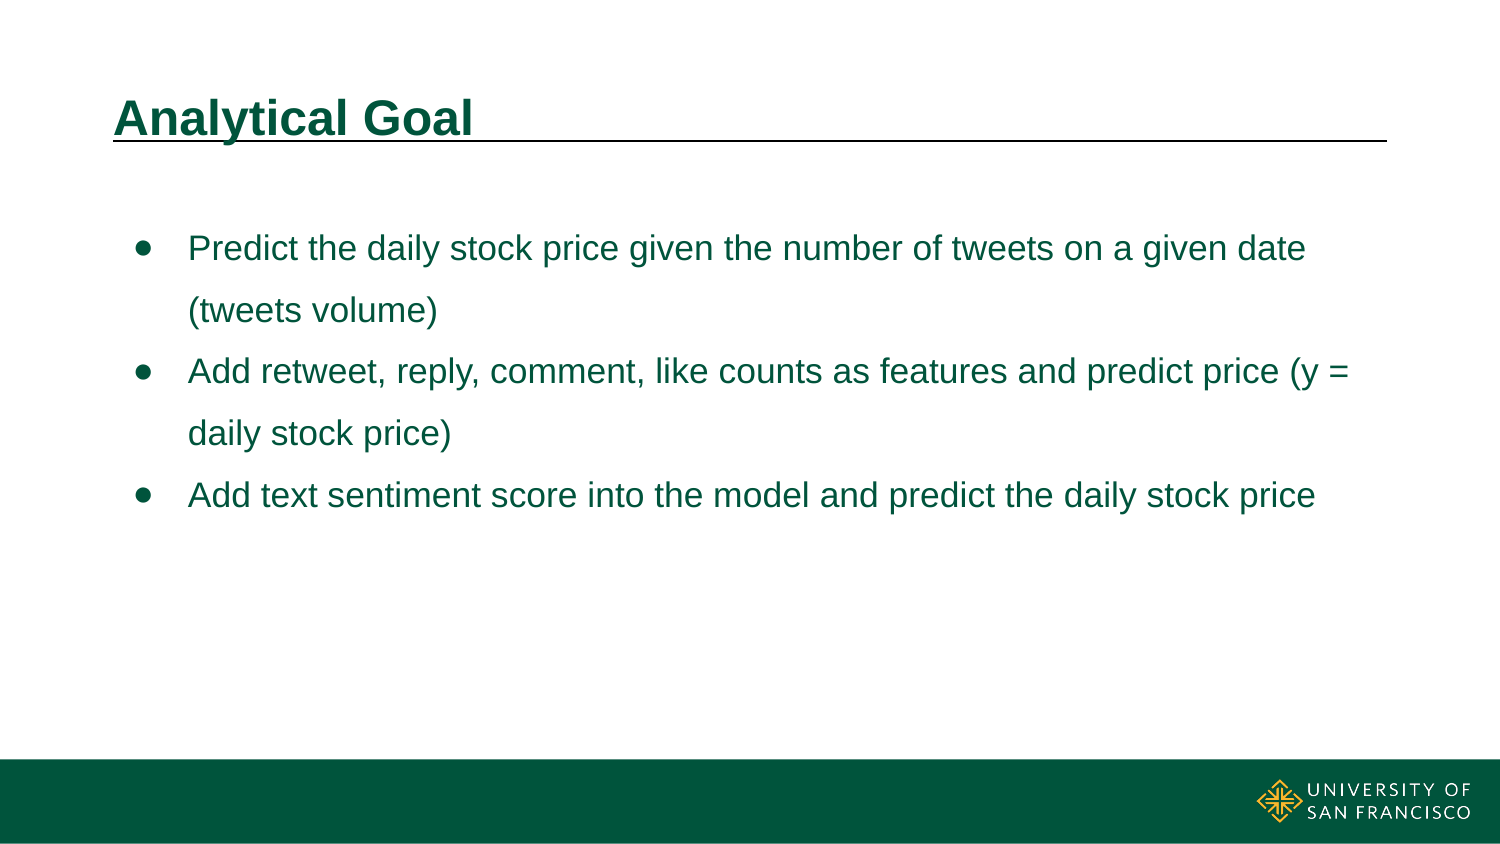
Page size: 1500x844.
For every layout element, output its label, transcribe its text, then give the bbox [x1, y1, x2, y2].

title Analytical Goal [112, 55, 1388, 160]
picture [1256, 779, 1470, 823]
list Predict the daily stock price given the number of tweets on a given date (tweets volume) Add retweet, reply, comment, like counts as features and predict price (y = daily stock price) Add text sentiment score into the model and predict the daily stock price [112, 158, 1383, 708]
